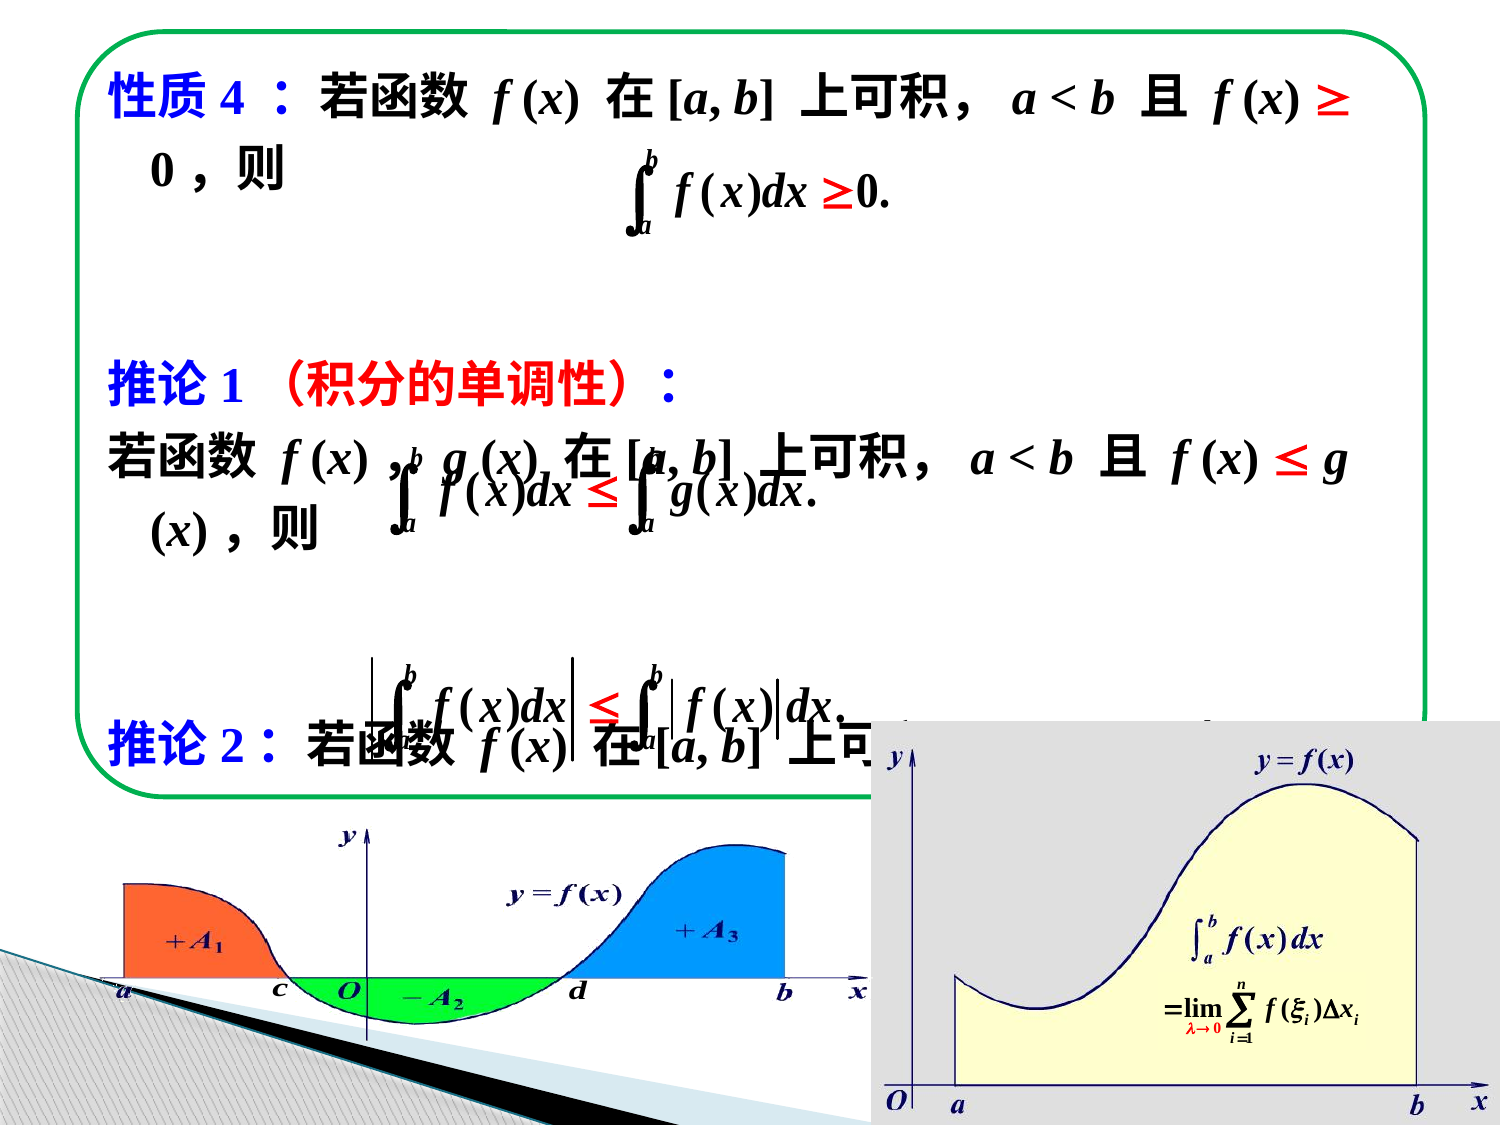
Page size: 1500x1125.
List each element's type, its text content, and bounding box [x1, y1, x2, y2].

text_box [603, 136, 897, 246]
text_box [110, 27, 1392, 44]
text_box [351, 647, 852, 773]
picture [871, 721, 1500, 1125]
list 性质4 ：若函数 f (x) 在[a, b] 上可积，a < b 且 f (x)  0，则 推论1（积分的单调性）： 若函数 f (x)，g (x) 在[a, b] 上可积，a < b 且 f (x)  g (x)，则 推论2：若函数 f (x) 在[a, b] 上可积，a < b，则 [74, 44, 1426, 788]
text_box [1426, 92, 1430, 721]
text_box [1157, 971, 1367, 1051]
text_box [376, 435, 827, 544]
text_box [116, 788, 865, 802]
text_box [88, 813, 887, 1049]
